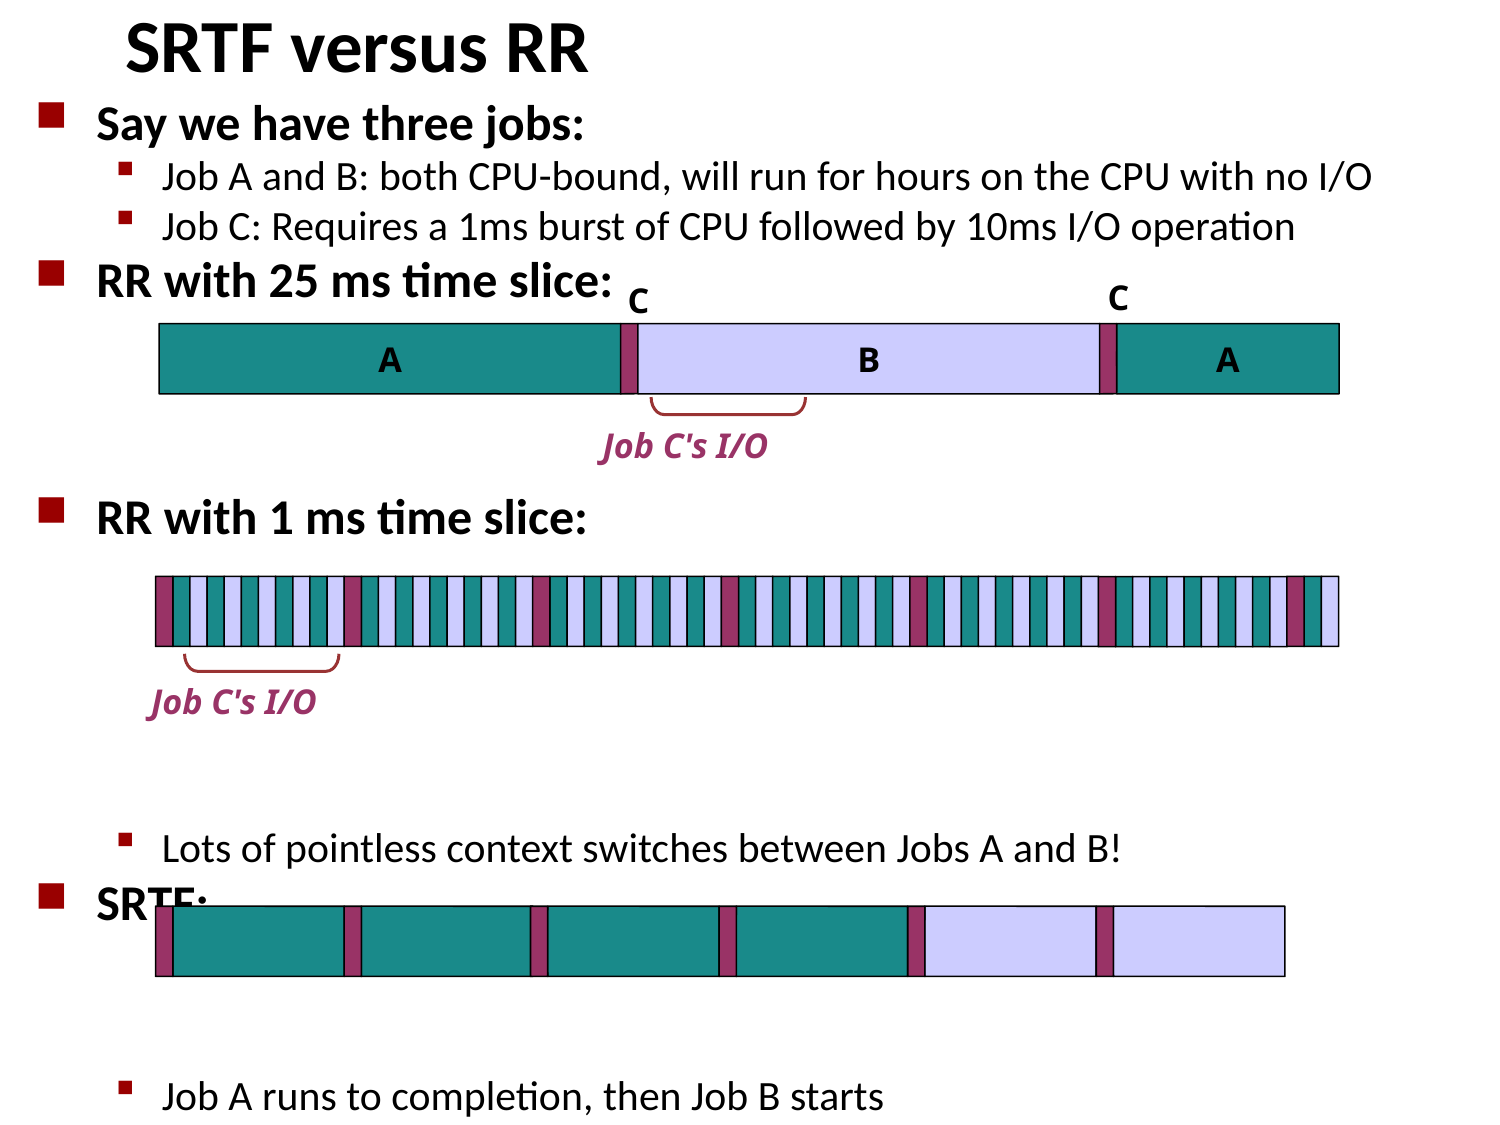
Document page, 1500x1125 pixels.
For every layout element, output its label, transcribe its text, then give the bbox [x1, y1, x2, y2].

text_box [158, 273, 1340, 476]
list Say we have three jobs: Job A and B: both CPU-bound, will run for hours on the CPU with no I/O Job C: Requires a 1ms burst of CPU followed by 10ms I/O operation RR with 25 ms time slice: RR with 1 ms time slice: Lots of pointless context switches between Jobs A and B! SRTF: Job A runs to completion, then Job B starts C gets scheduled whenever it needs the CPU [24, 92, 1470, 1125]
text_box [137, 576, 1339, 732]
title SRTF versus RR [109, 15, 1392, 86]
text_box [155, 905, 1286, 977]
